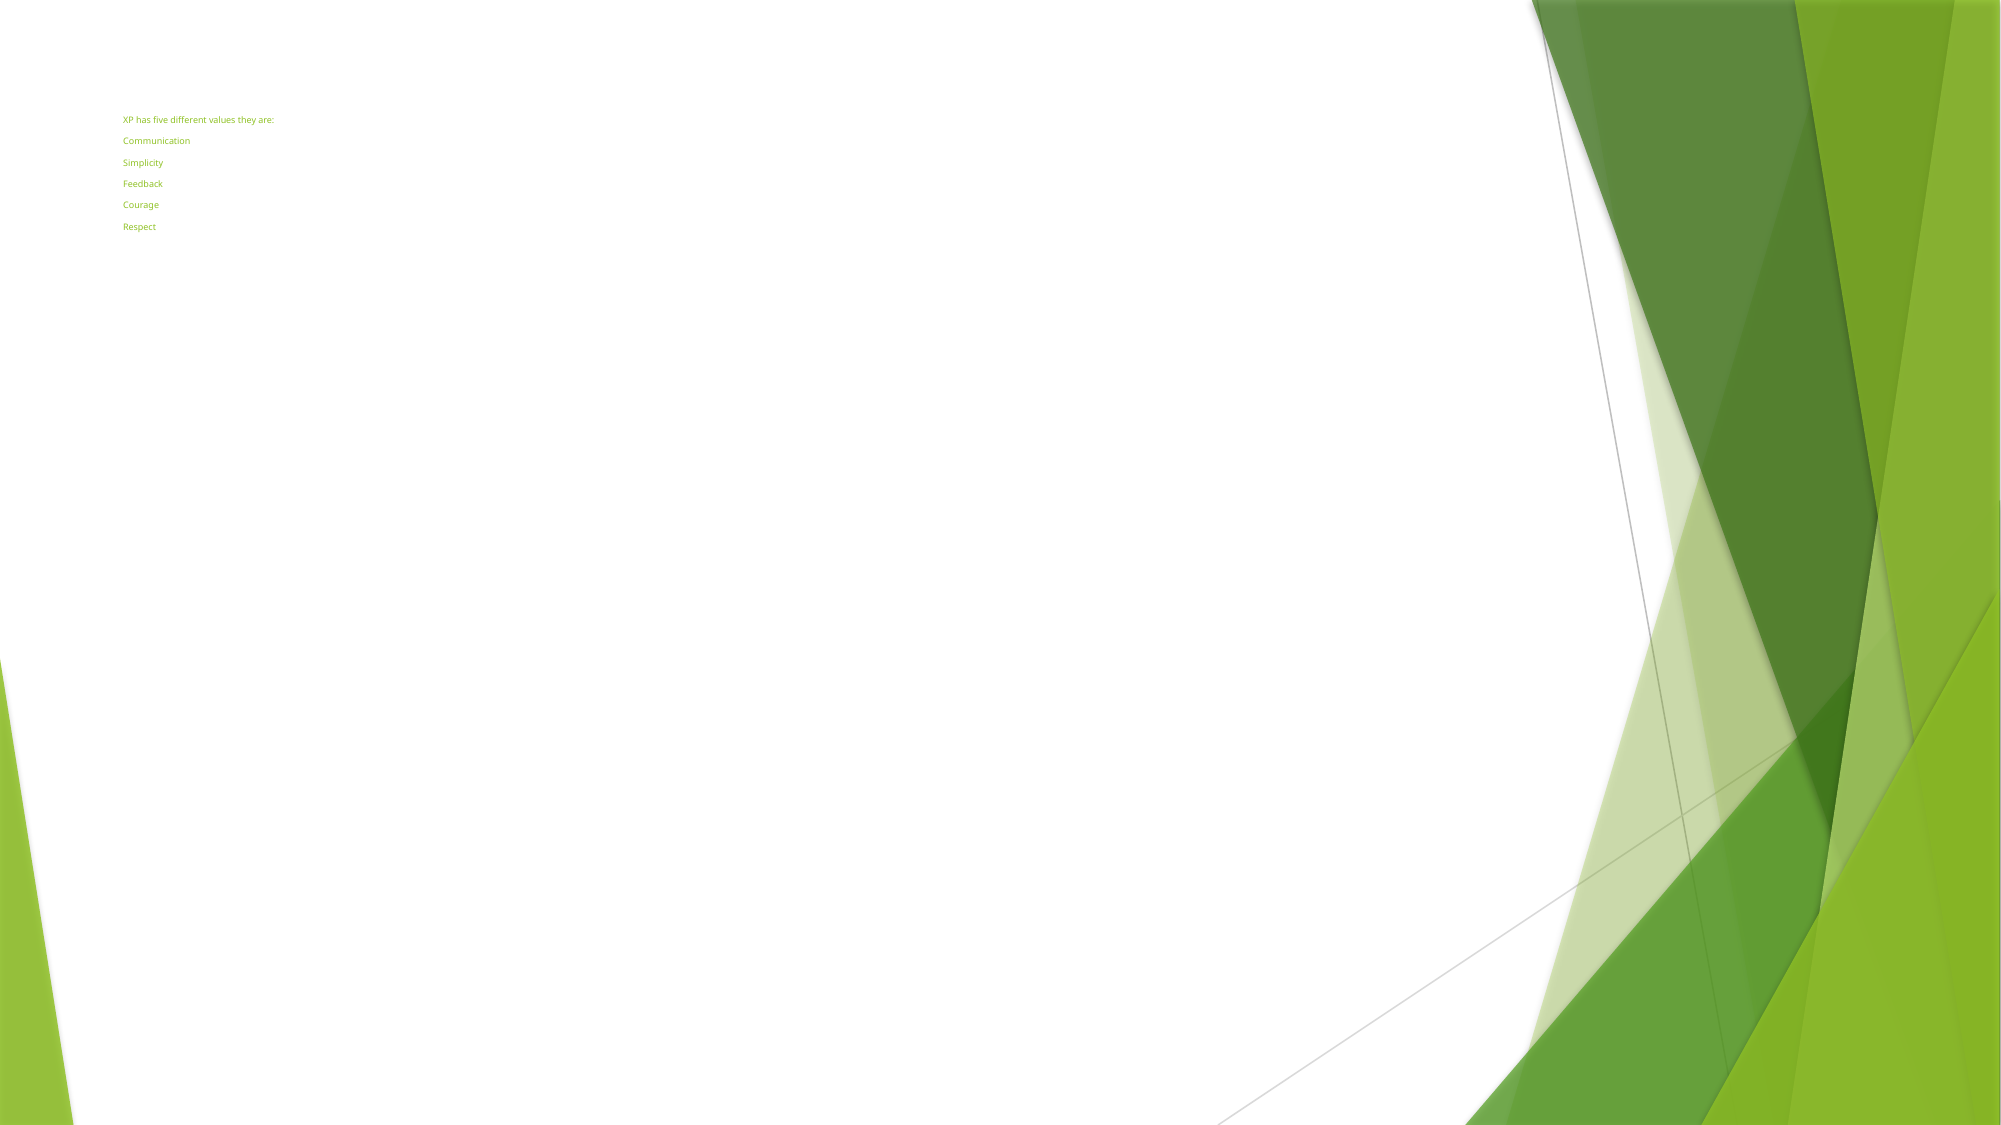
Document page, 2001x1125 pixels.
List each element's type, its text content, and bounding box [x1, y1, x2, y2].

title XP has five different values they are: Communication Simplicity Feedback Courage Respect [108, 106, 1520, 250]
